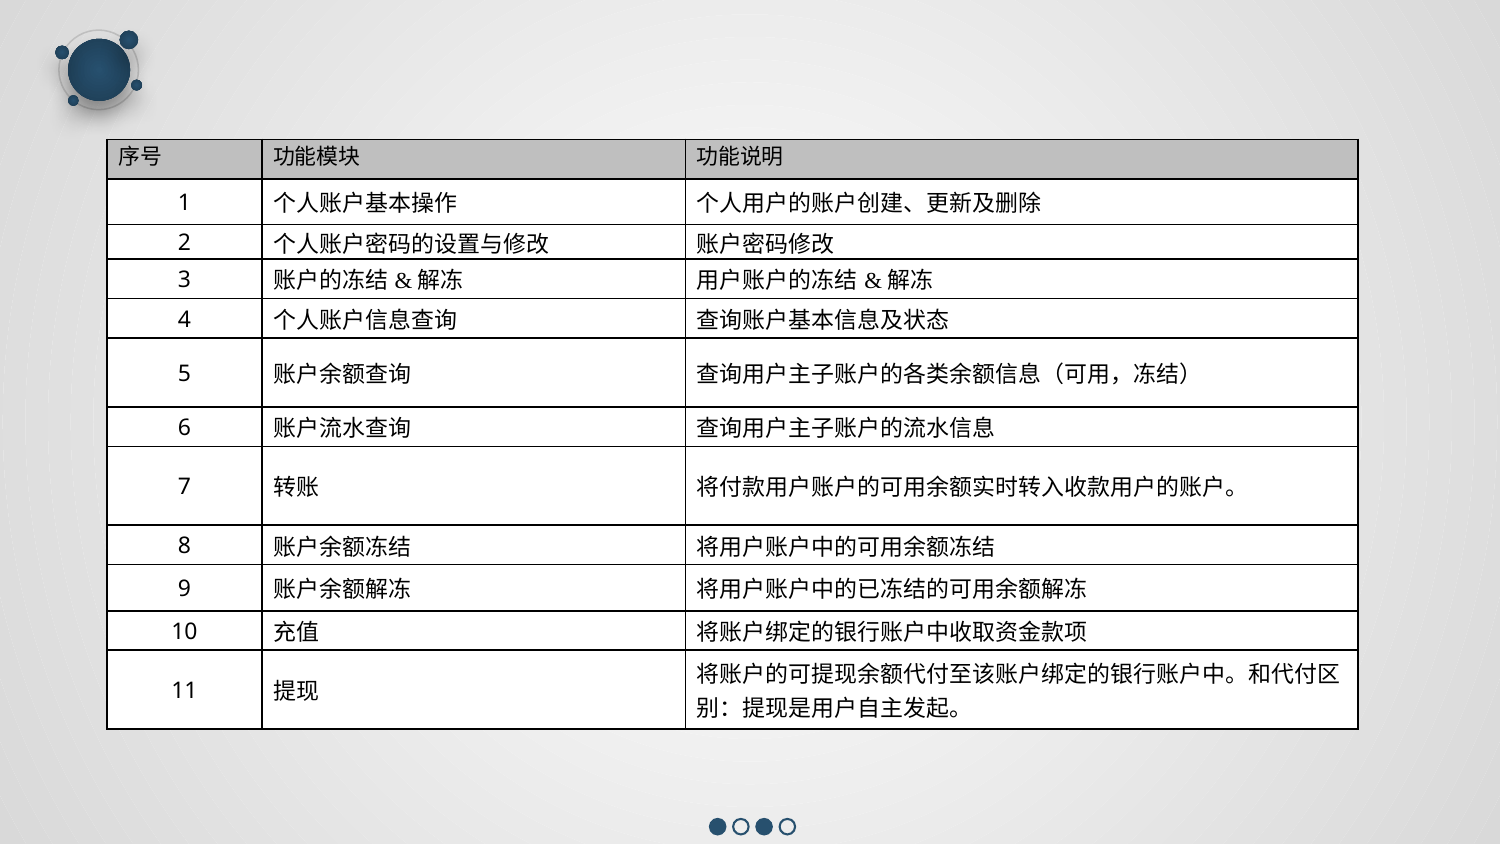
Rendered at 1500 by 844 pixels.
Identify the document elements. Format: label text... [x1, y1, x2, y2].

table_cell 将账户的可提现余额代付至该账户绑定的银行账户中。和代付区别：提现是用户自主发起。 [686, 651, 1357, 728]
table_cell 4 [108, 299, 261, 337]
table_cell 2 [108, 225, 261, 258]
table_cell 将用户账户中的可用余额冻结 [686, 526, 1357, 564]
table_cell 个人账户基本操作 [263, 180, 685, 224]
table_cell 个人账户信息查询 [263, 299, 685, 337]
table_cell 10 [108, 612, 261, 649]
table_cell 账户密码修改 [686, 225, 1357, 258]
table_cell 1 [108, 180, 261, 224]
table_cell 提现 [263, 651, 685, 728]
table_cell 7 [108, 447, 261, 524]
table_cell 11 [108, 651, 261, 728]
table_cell 5 [108, 339, 261, 406]
table_header 功能说明 [686, 140, 1357, 178]
table_cell 9 [108, 565, 261, 610]
table_cell 充值 [263, 612, 685, 649]
table_cell 个人账户密码的设置与修改 [263, 225, 685, 258]
table_cell 转账 [263, 447, 685, 524]
table_cell 将付款用户账户的可用余额实时转入收款用户的账户。 [686, 447, 1357, 524]
table_cell 查询账户基本信息及状态 [686, 299, 1357, 337]
table_cell 账户的冻结&解冻 [263, 260, 685, 298]
table_cell 账户余额解冻 [263, 565, 685, 610]
table_cell 用户账户的冻结&解冻 [686, 260, 1357, 298]
table_cell 查询用户主子账户的流水信息 [686, 408, 1357, 446]
table_cell 账户余额冻结 [263, 526, 685, 564]
table_cell 账户余额查询 [263, 339, 685, 406]
table_cell 将用户账户中的已冻结的可用余额解冻 [686, 565, 1357, 610]
table_header 序号 [108, 140, 261, 178]
table_cell 账户流水查询 [263, 408, 685, 446]
table_cell 8 [108, 526, 261, 564]
table_cell 6 [108, 408, 261, 446]
table_cell 查询用户主子账户的各类余额信息（可用，冻结） [686, 339, 1357, 406]
table_cell 个人用户的账户创建、更新及删除 [686, 180, 1357, 224]
table_cell 将账户绑定的银行账户中收取资金款项 [686, 612, 1357, 649]
table_cell 3 [108, 260, 261, 298]
table_header 功能模块 [263, 140, 685, 178]
